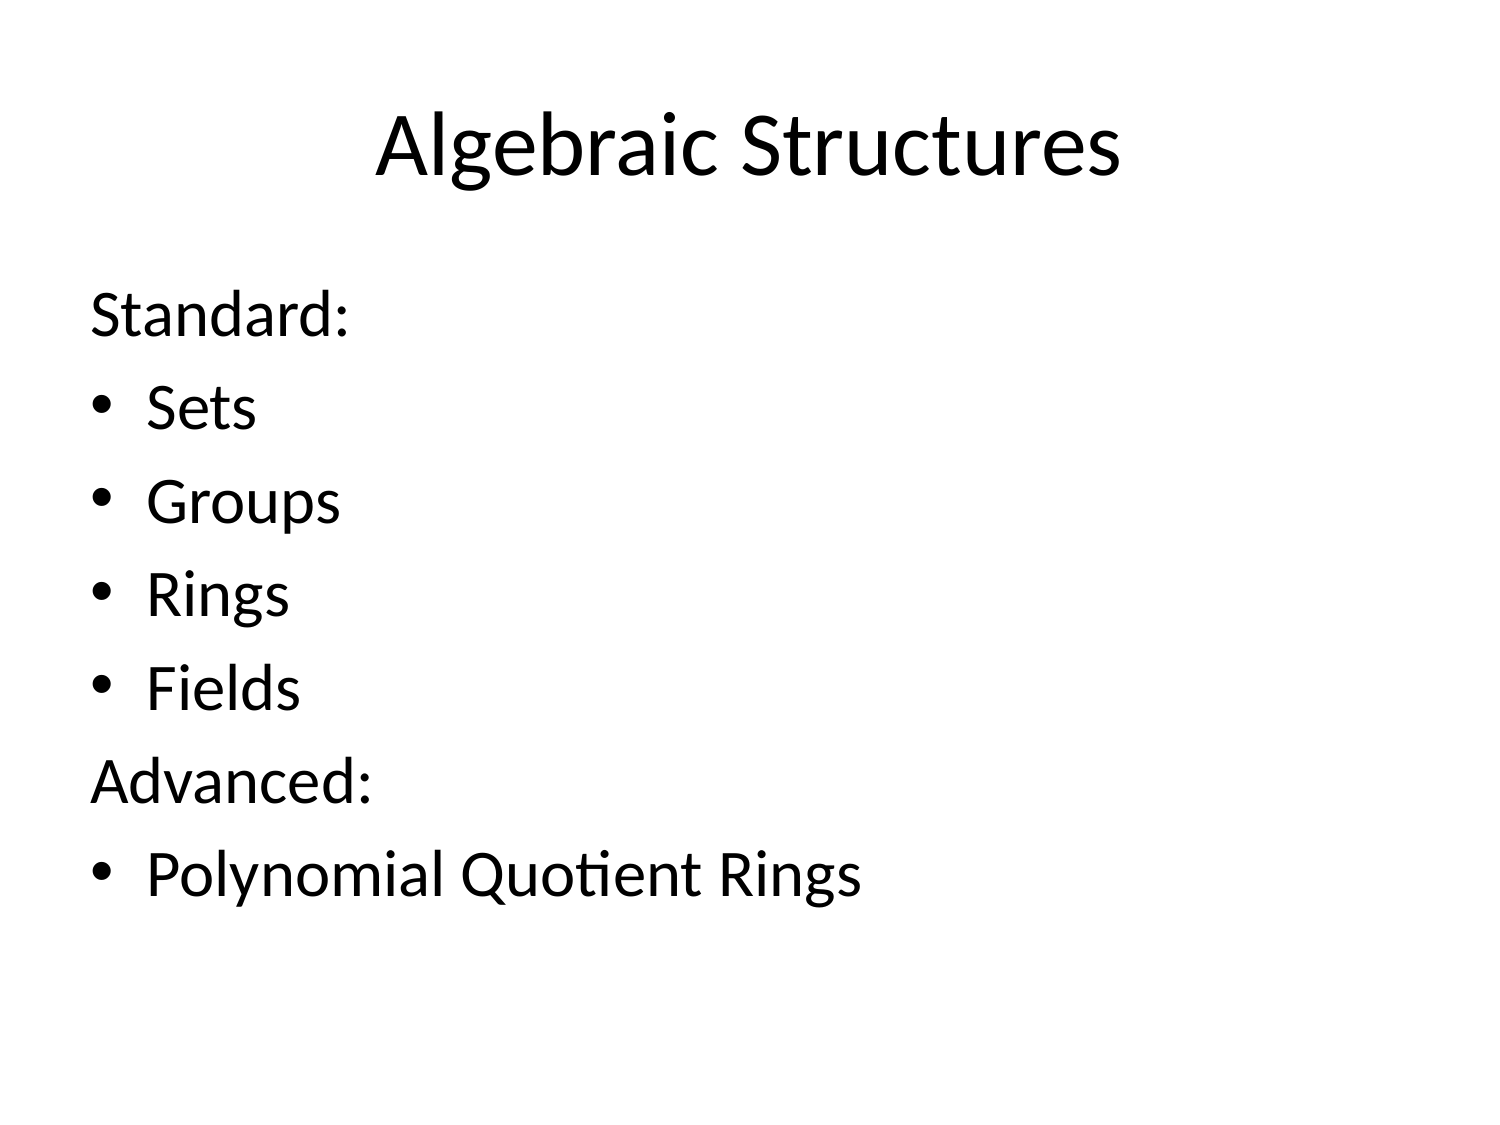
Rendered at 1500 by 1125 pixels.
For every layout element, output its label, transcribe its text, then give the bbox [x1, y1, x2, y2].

list Standard: Sets Groups Rings Fields Advanced: Polynomial Quotient Rings [75, 262, 1425, 1005]
title Algebraic Structures [75, 45, 1425, 233]
